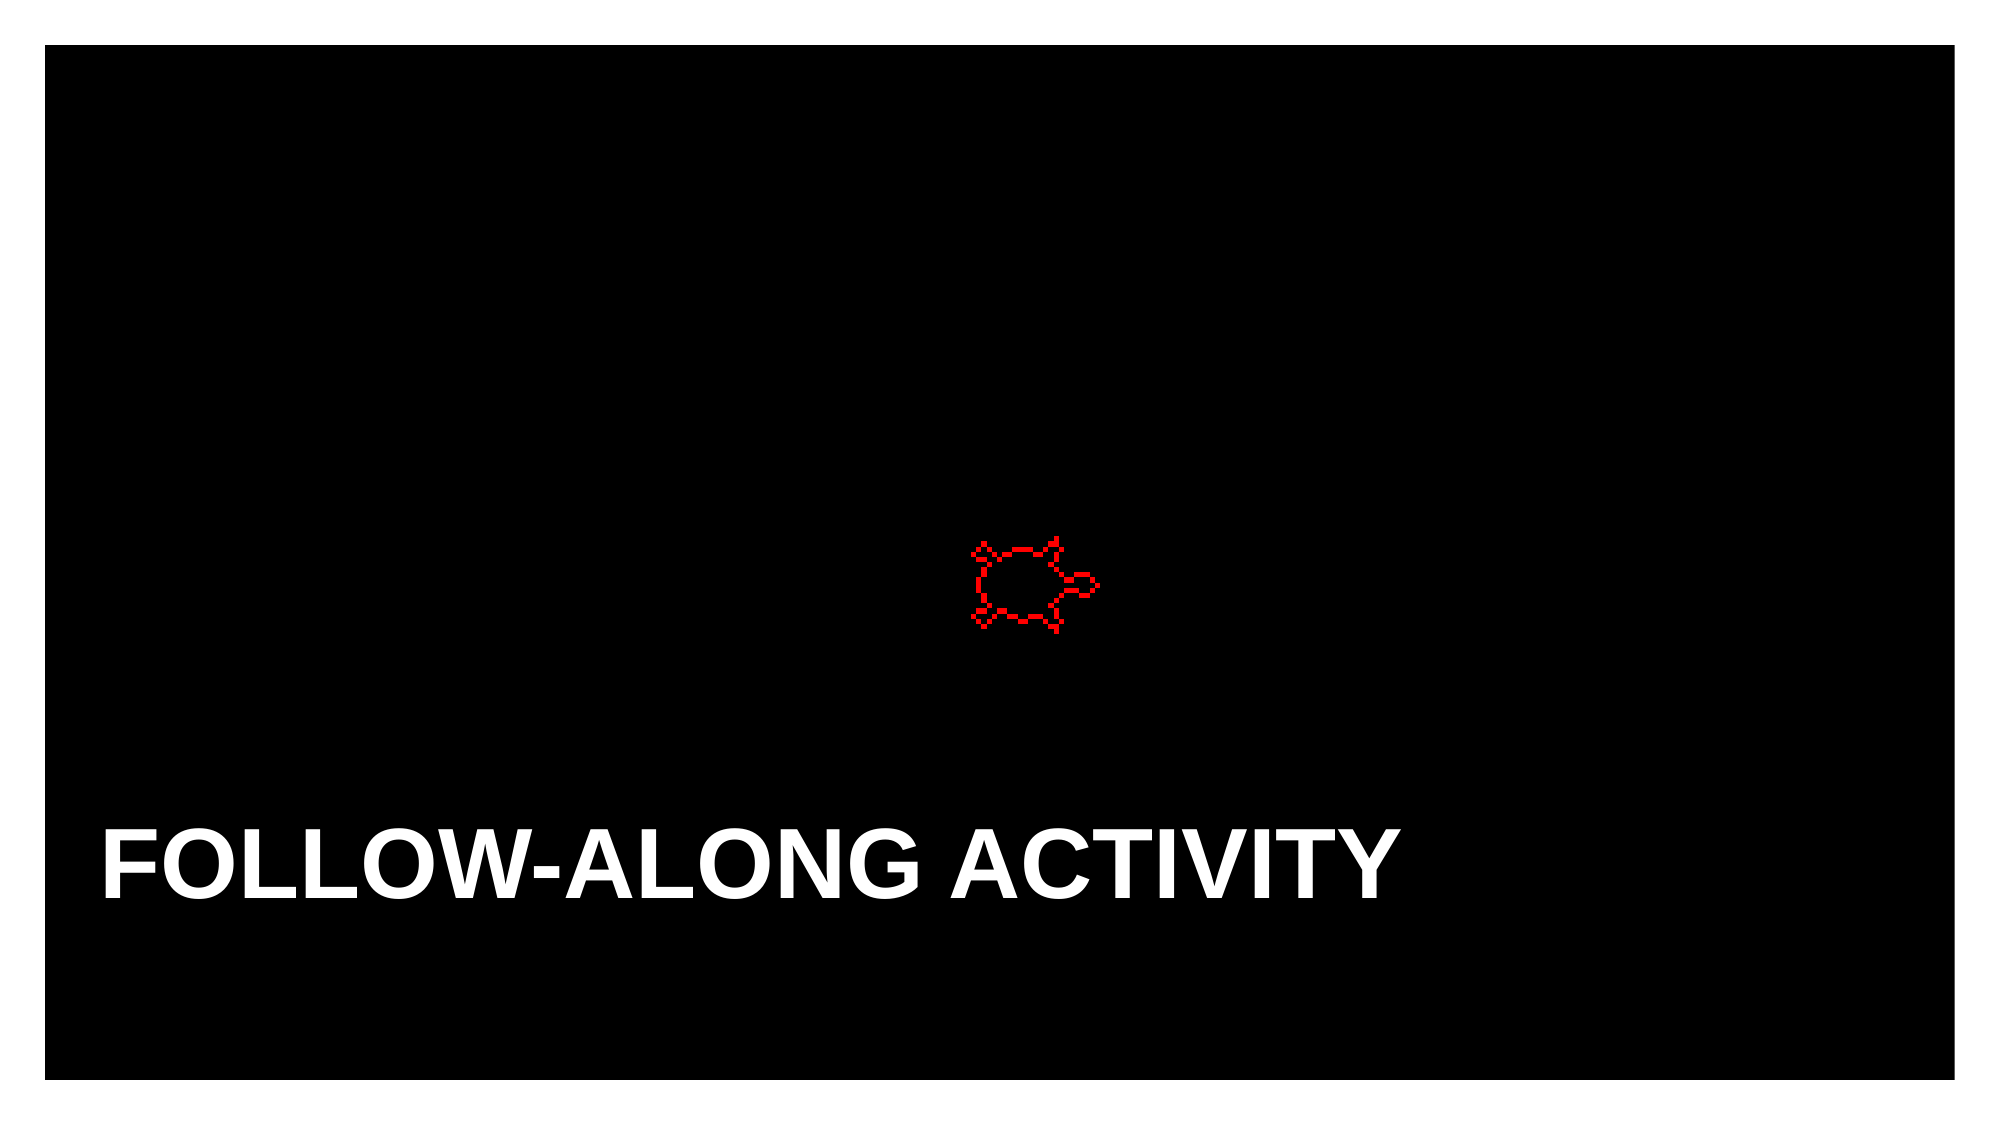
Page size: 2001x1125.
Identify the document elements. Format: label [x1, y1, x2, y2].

picture [45, 44, 1955, 1080]
